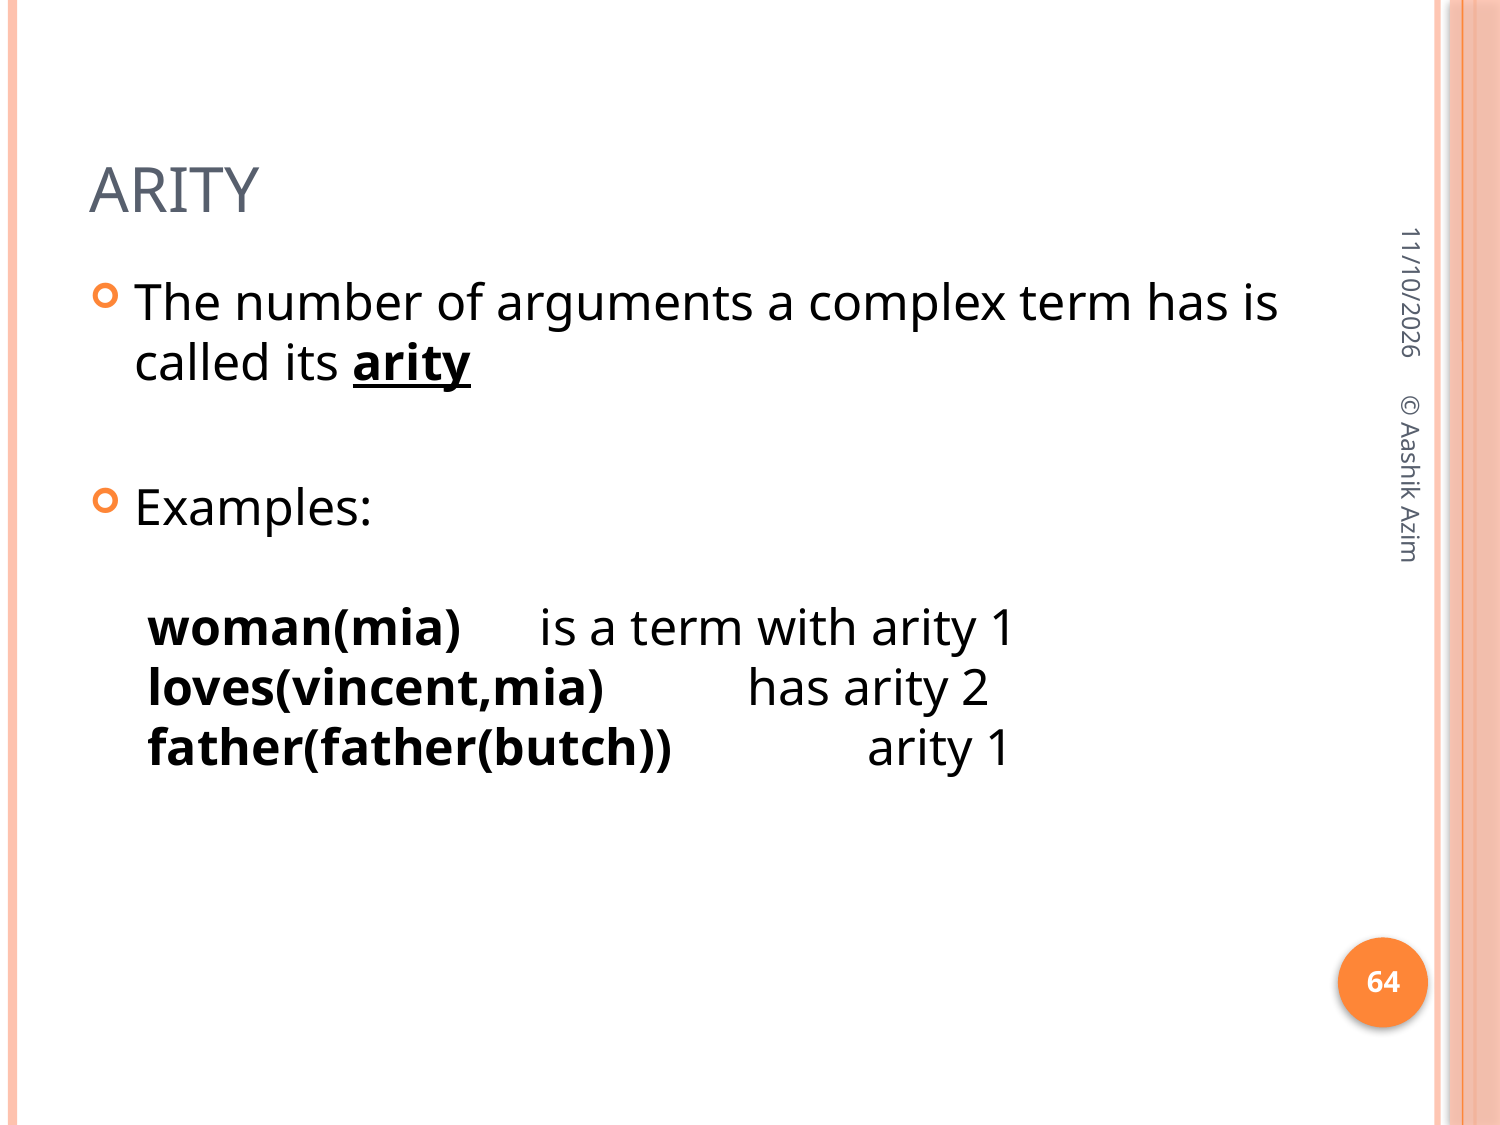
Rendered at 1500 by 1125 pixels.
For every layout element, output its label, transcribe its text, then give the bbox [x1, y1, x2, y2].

title Arity [75, 45, 1300, 233]
slide_number 64 [1333, 940, 1434, 1027]
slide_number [1378, 43, 1442, 374]
list The number of arguments a complex term has is called its arity Examples: woman(mia) is a term with arity 1 loves(vincent,mia) has arity 2 father(father(butch)) arity 1 [75, 262, 1300, 1062]
footer © Aashik Azim [1379, 380, 1440, 906]
